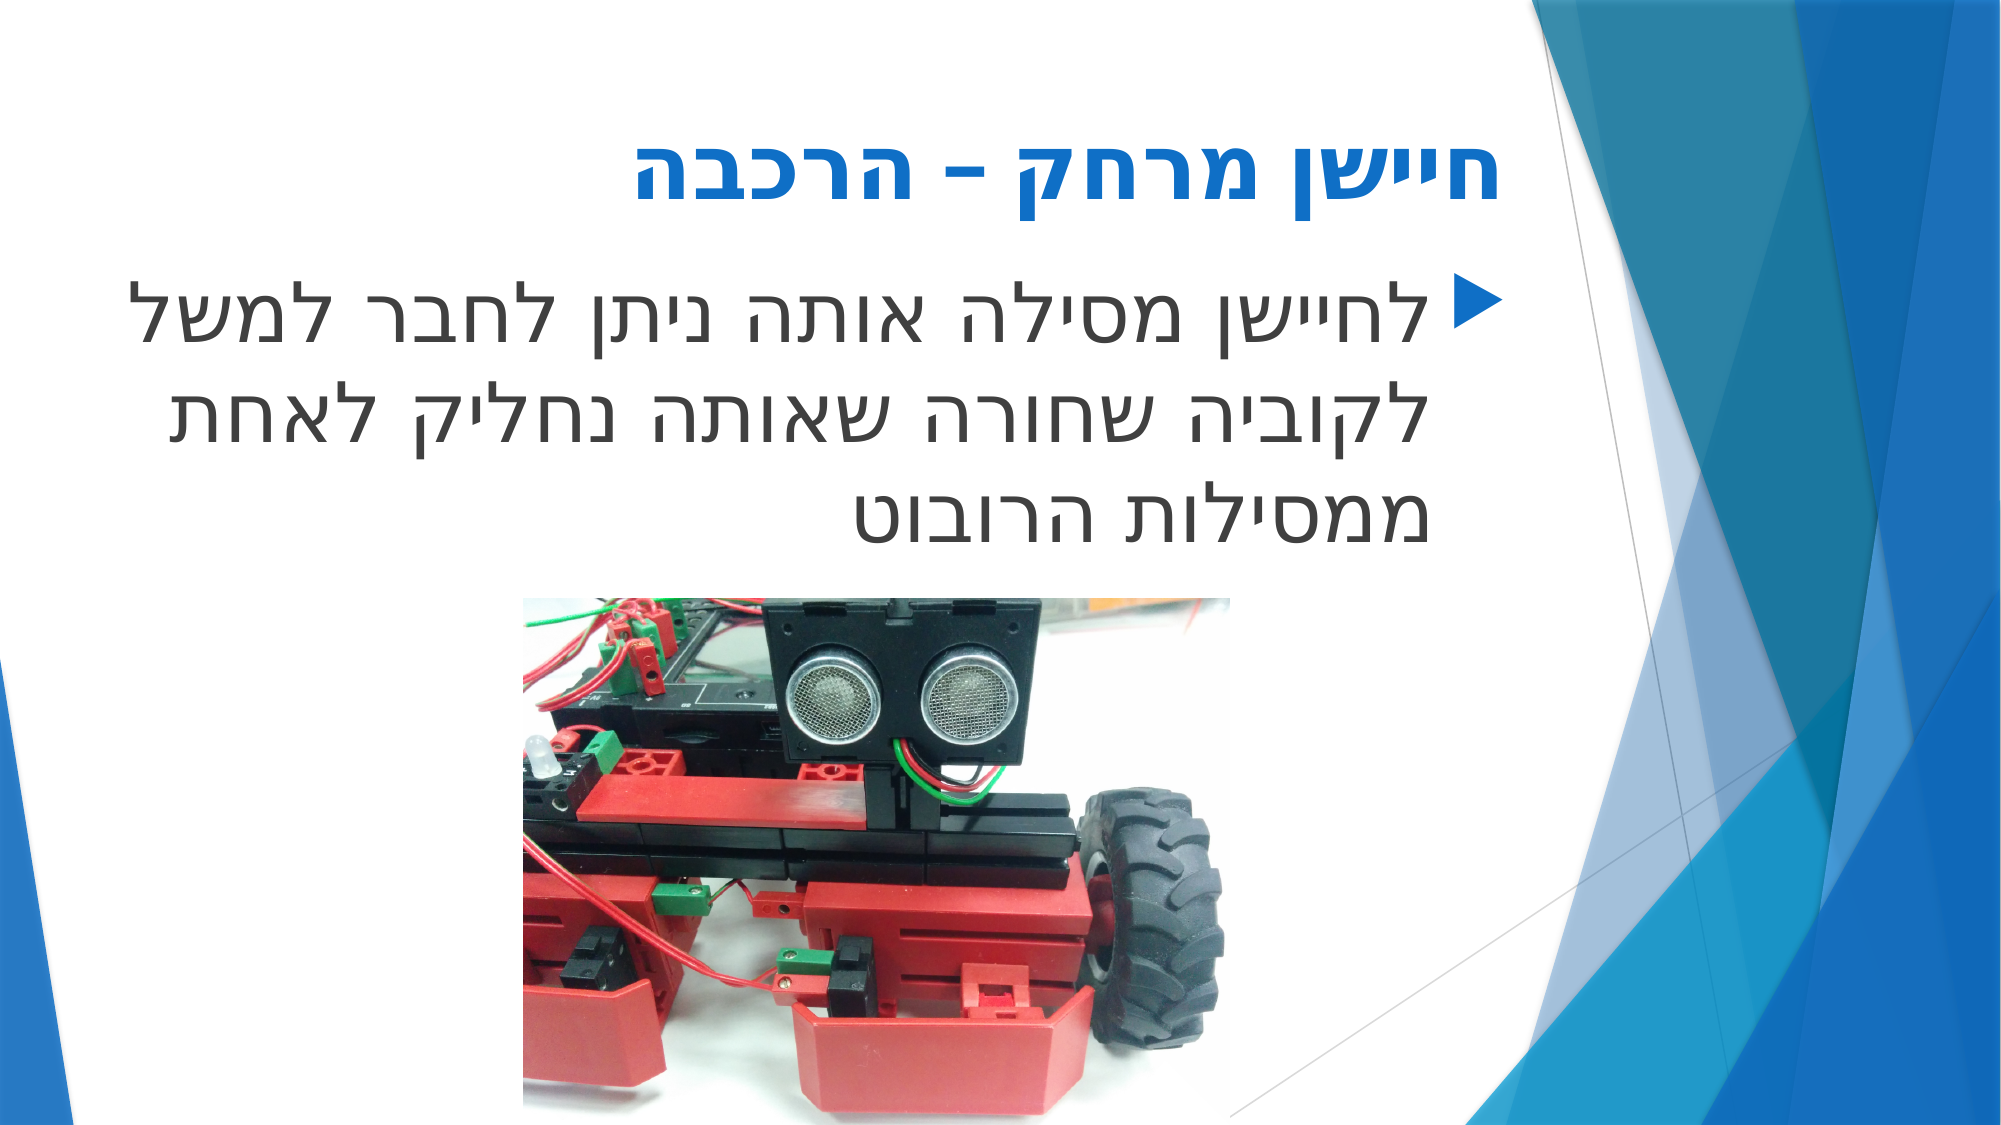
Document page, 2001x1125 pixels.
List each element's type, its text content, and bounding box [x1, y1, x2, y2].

title חיישן מרחק – הרכבה [111, 99, 1522, 251]
list לחיישן מסילה אותה ניתן לחבר למשל לקוביה שחורה שאותה נחליק לאחת ממסילות הרובוט [60, 251, 1526, 1125]
picture [522, 598, 1231, 1125]
